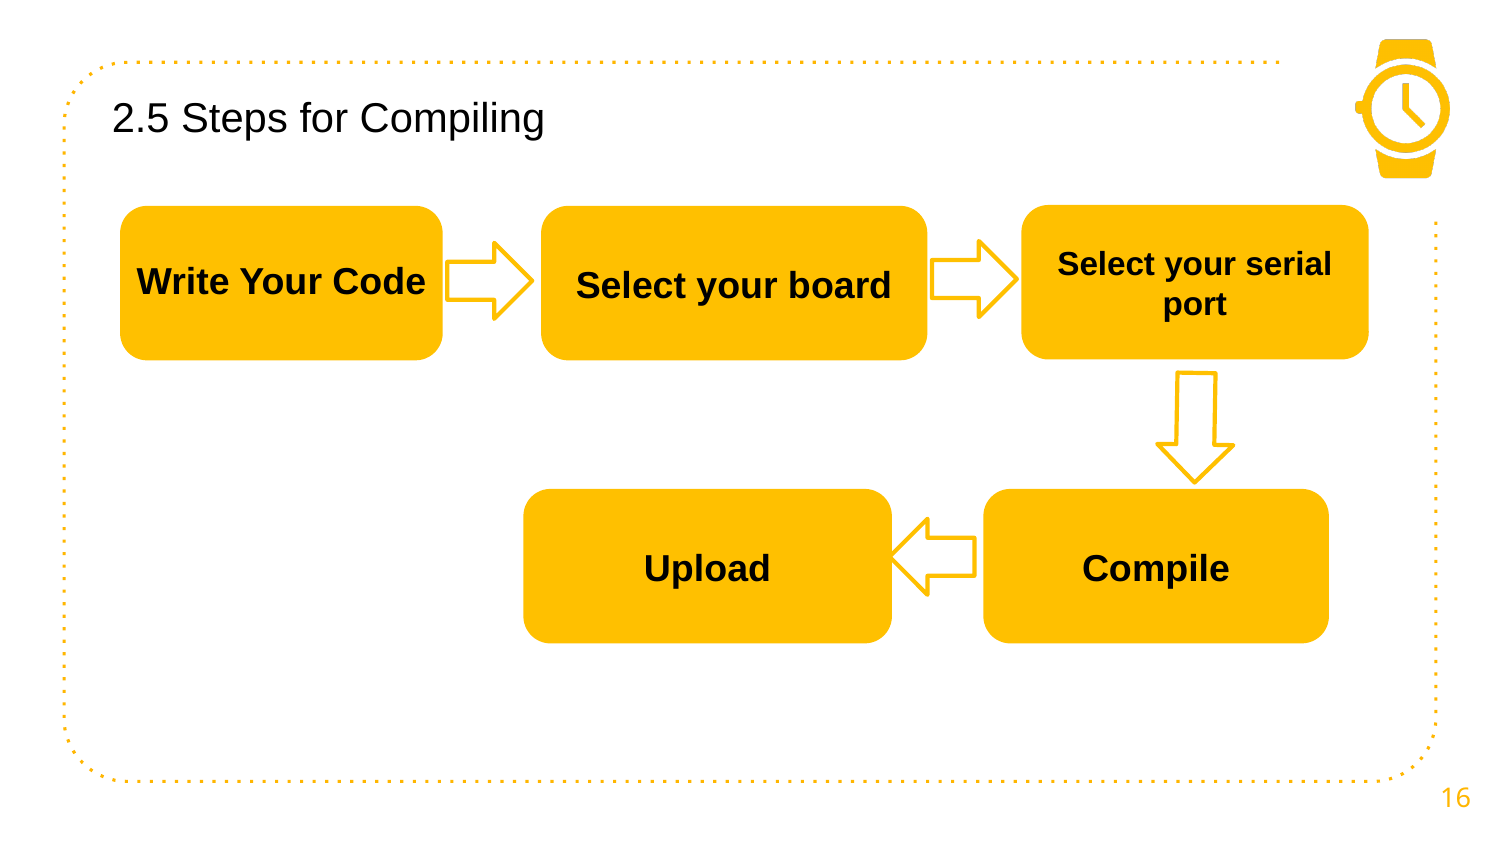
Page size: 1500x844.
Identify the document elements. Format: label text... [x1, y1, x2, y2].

text_box [929, 239, 1019, 320]
text_box [887, 516, 977, 597]
text_box Compile [983, 488, 1329, 644]
slide_number 16 [1411, 753, 1500, 844]
text_box Upload [523, 488, 892, 644]
text_box 2.5 Steps for Compiling [96, 83, 625, 149]
text_box Select your serial port [1021, 204, 1369, 360]
text_box Write Your Code​ [121, 249, 448, 310]
text_box [120, 205, 443, 361]
text_box Select your board [541, 205, 928, 361]
text_box [448, 240, 535, 321]
text_box [1155, 370, 1236, 485]
picture [1327, 33, 1478, 184]
